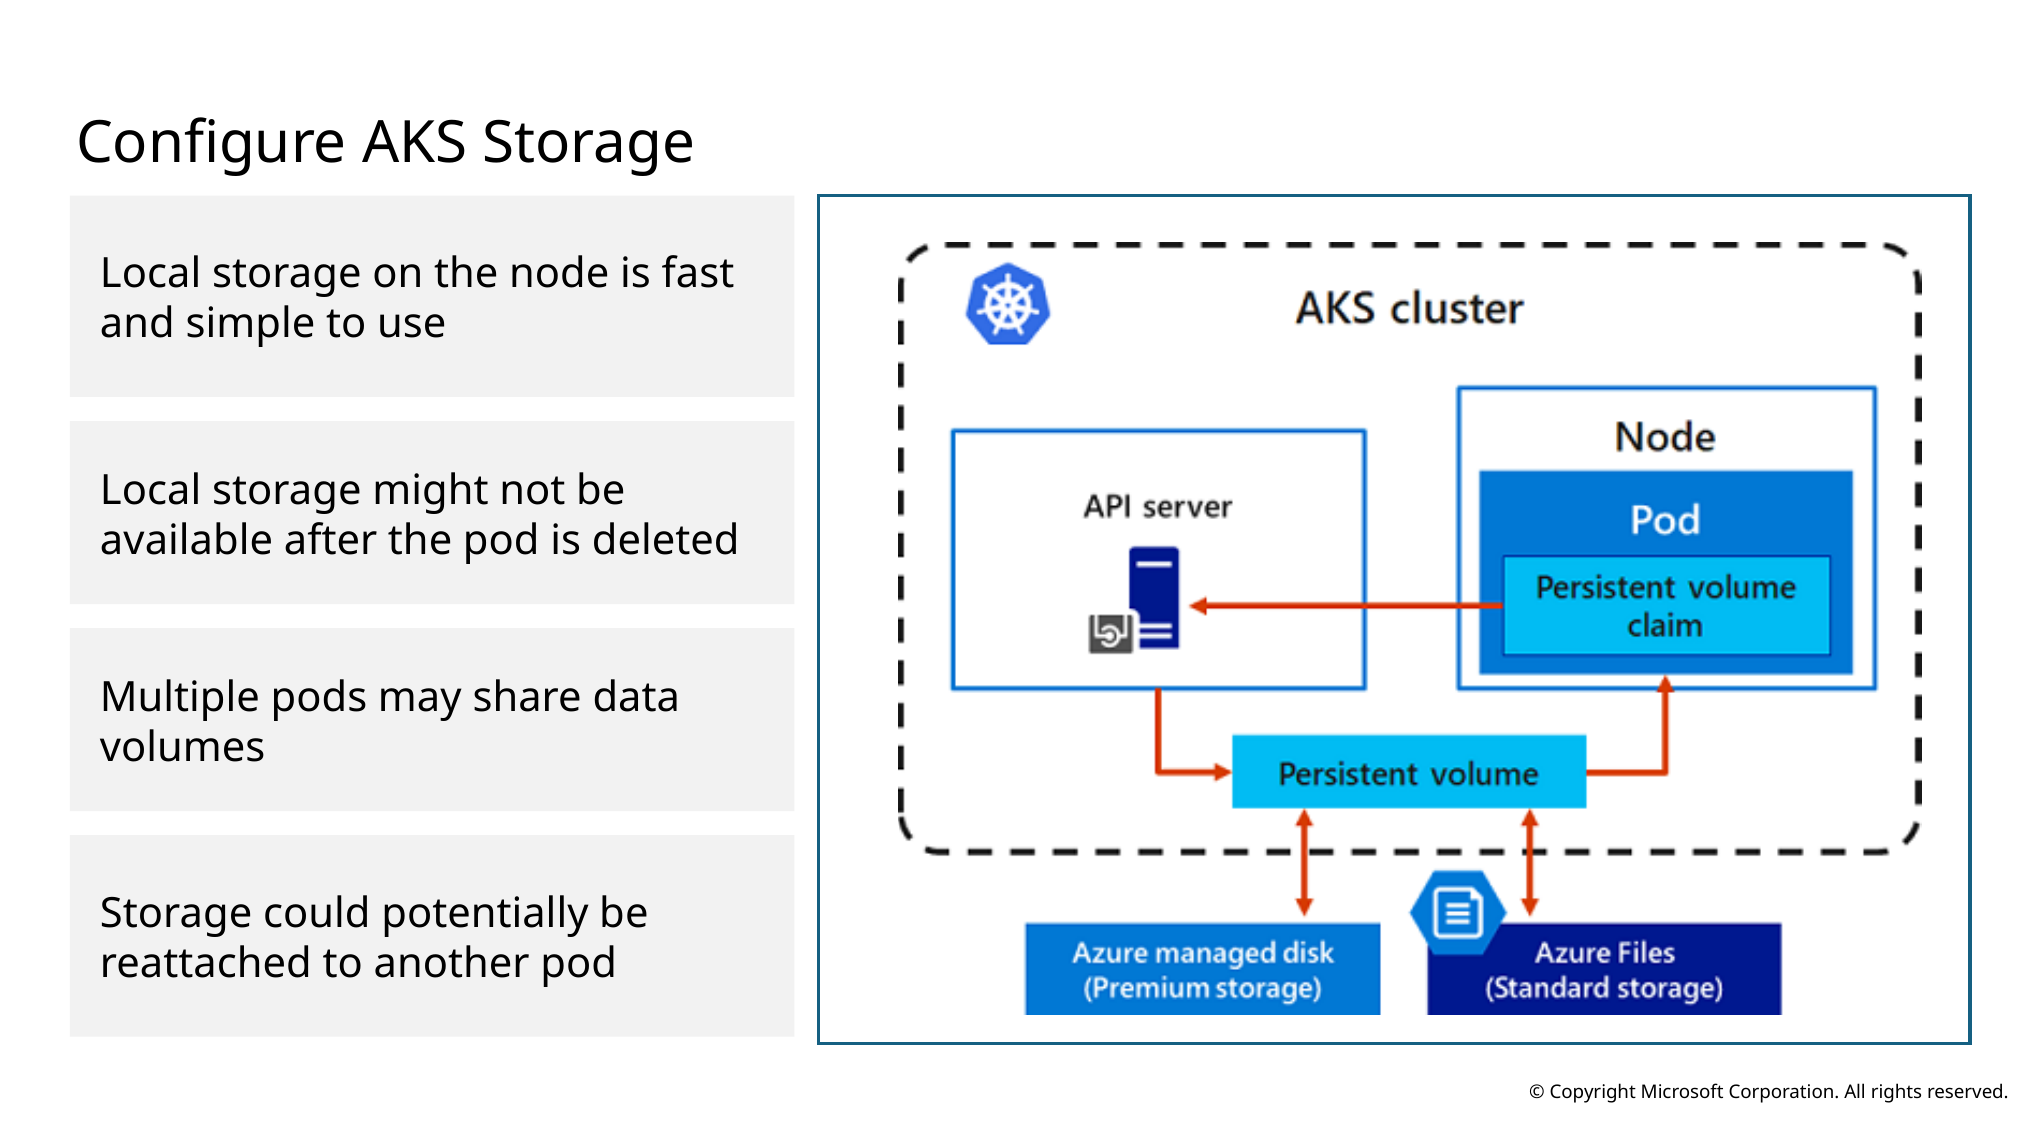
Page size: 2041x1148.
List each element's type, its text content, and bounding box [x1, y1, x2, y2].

text_box [818, 194, 1971, 1045]
text_box Local storage might not be available after the pod is deleted [69, 420, 795, 605]
picture [898, 241, 1923, 1015]
text_box Storage could potentially be reattached to another pod [69, 834, 795, 1038]
text_box Local storage on the node is fast and simple to use [69, 194, 795, 398]
title Configure AKS Storage [76, 103, 1969, 175]
text_box Multiple pods may share data volumes [69, 627, 795, 812]
